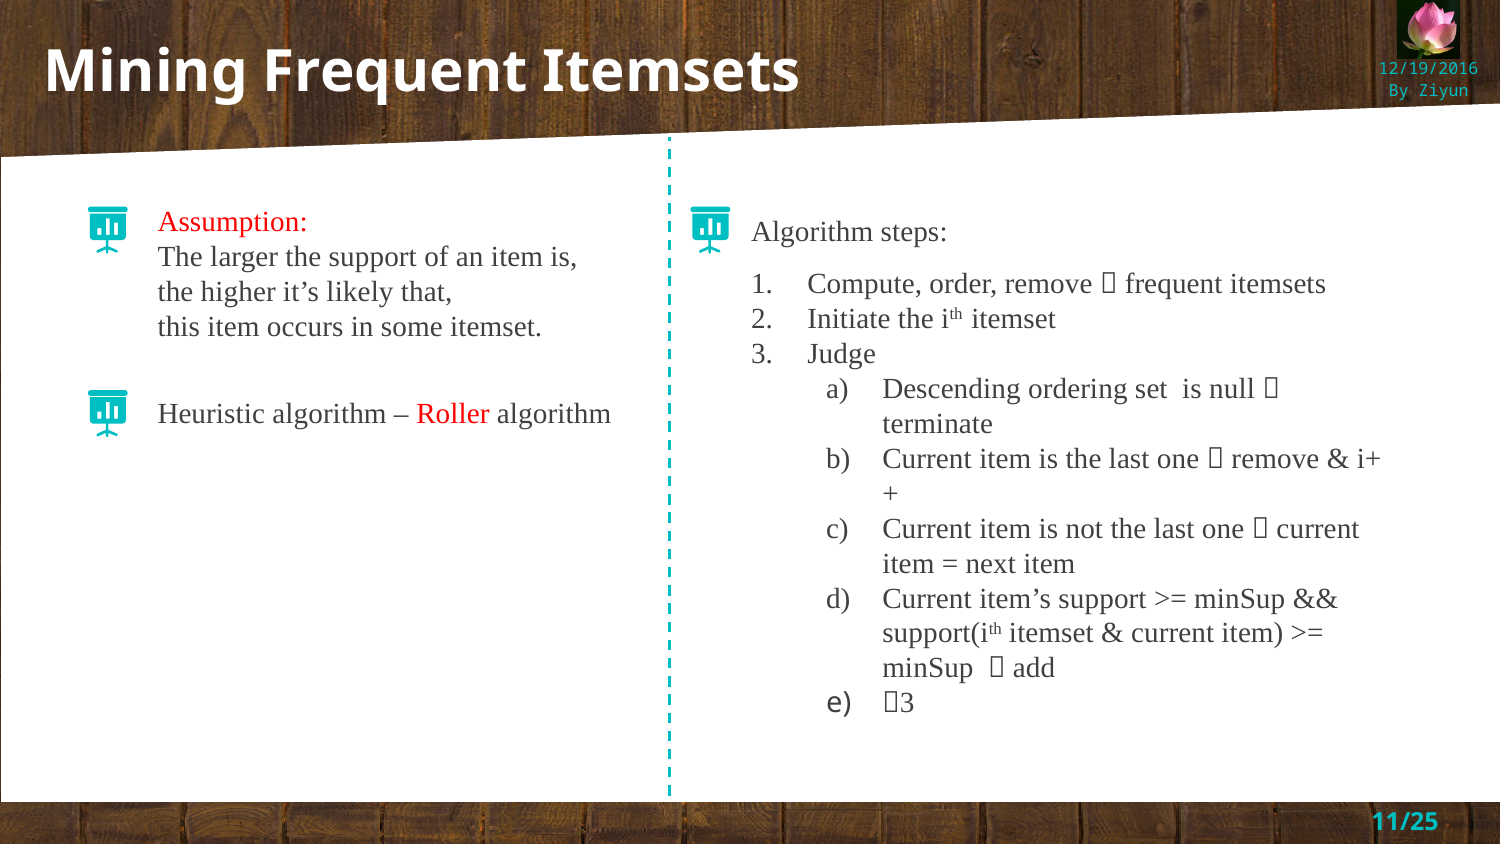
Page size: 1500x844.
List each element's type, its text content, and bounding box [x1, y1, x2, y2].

text_box [87, 206, 128, 254]
text_box [690, 206, 731, 254]
text_box Mining Frequent Itemsets [29, 25, 1142, 111]
text_box Assumption: The larger the support of an item is, the higher it’s likely that, this item occurs in some itemset. [142, 194, 619, 350]
text_box Algorithm steps: [736, 205, 1096, 255]
text_box [89, 397, 126, 438]
picture [0, 0, 1500, 844]
text_box [87, 390, 128, 396]
text_box Compute, order, remove  frequent itemsets Initiate the ith itemset Judge Descending ordering set is null  terminate Current item is the last one  remove & i++ Current item is not the last one  current item = next item Current item’s support >= minSup && support(ith itemset & current item) >= minSup  add 3 [736, 256, 1405, 727]
text_box Heuristic algorithm – Roller algorithm [142, 387, 638, 437]
